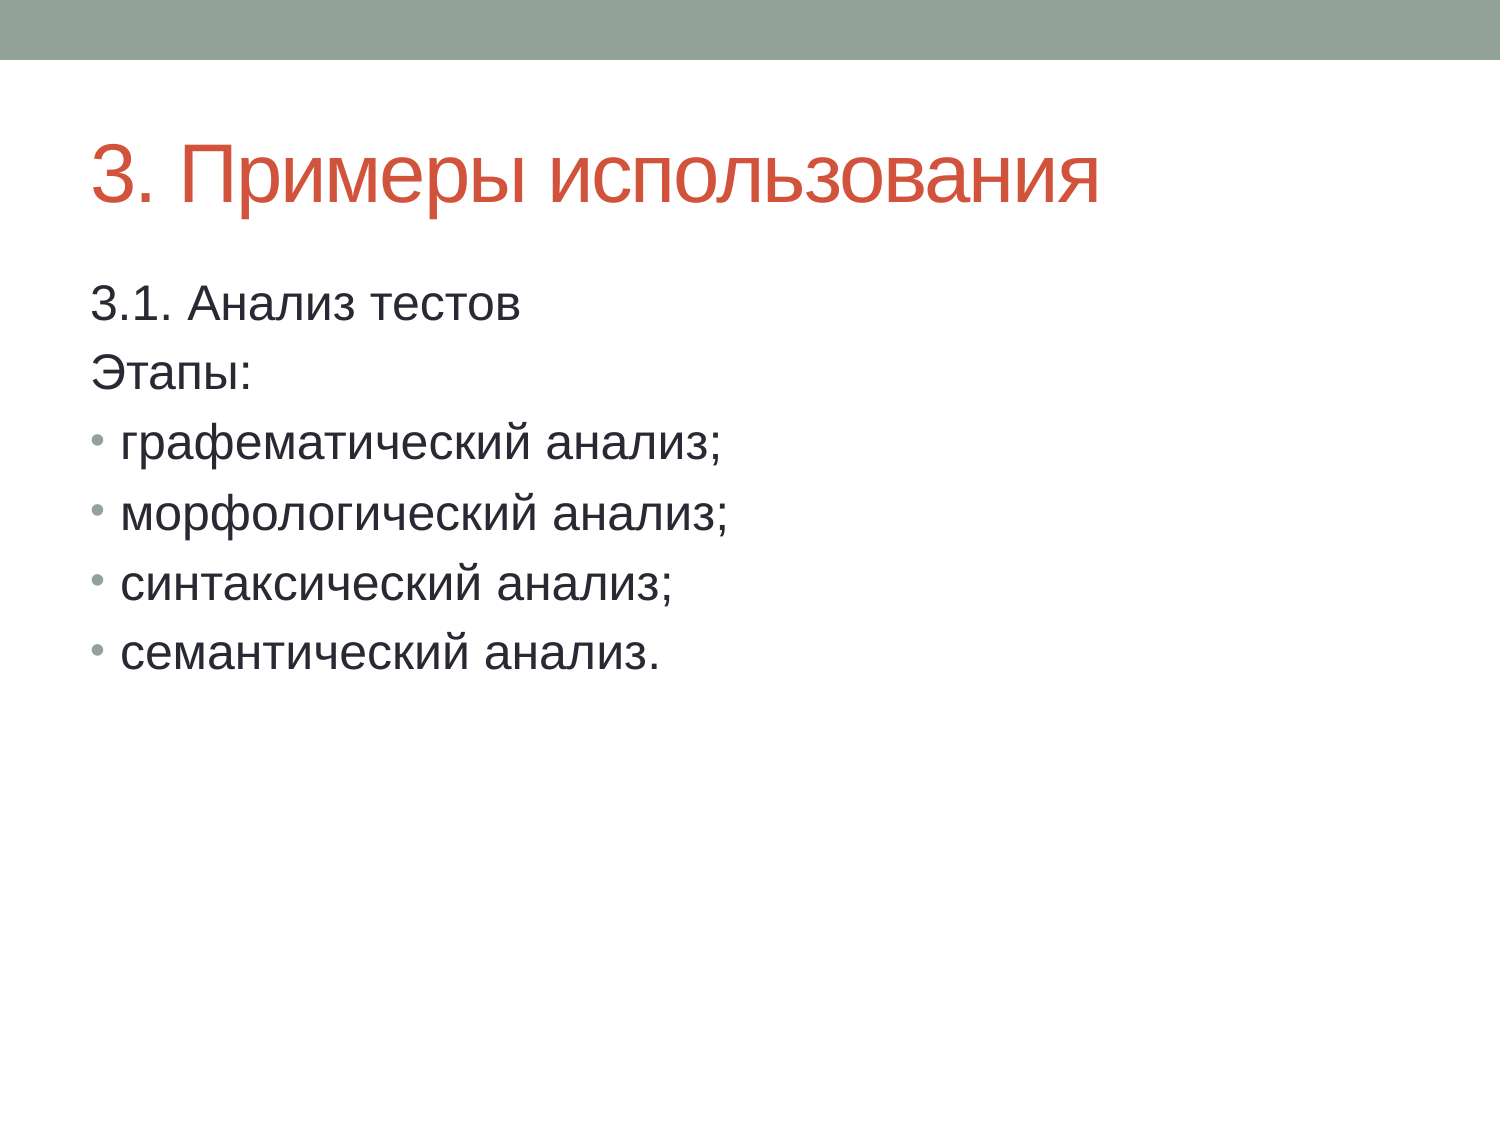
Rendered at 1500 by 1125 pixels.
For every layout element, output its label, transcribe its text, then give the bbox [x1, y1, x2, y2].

title 3. Примеры использования [75, 87, 1425, 250]
list 3.1. Анализ тестов Этапы: графематический анализ; морфологический анализ; синтаксический анализ; семантический анализ. [75, 262, 1425, 1063]
